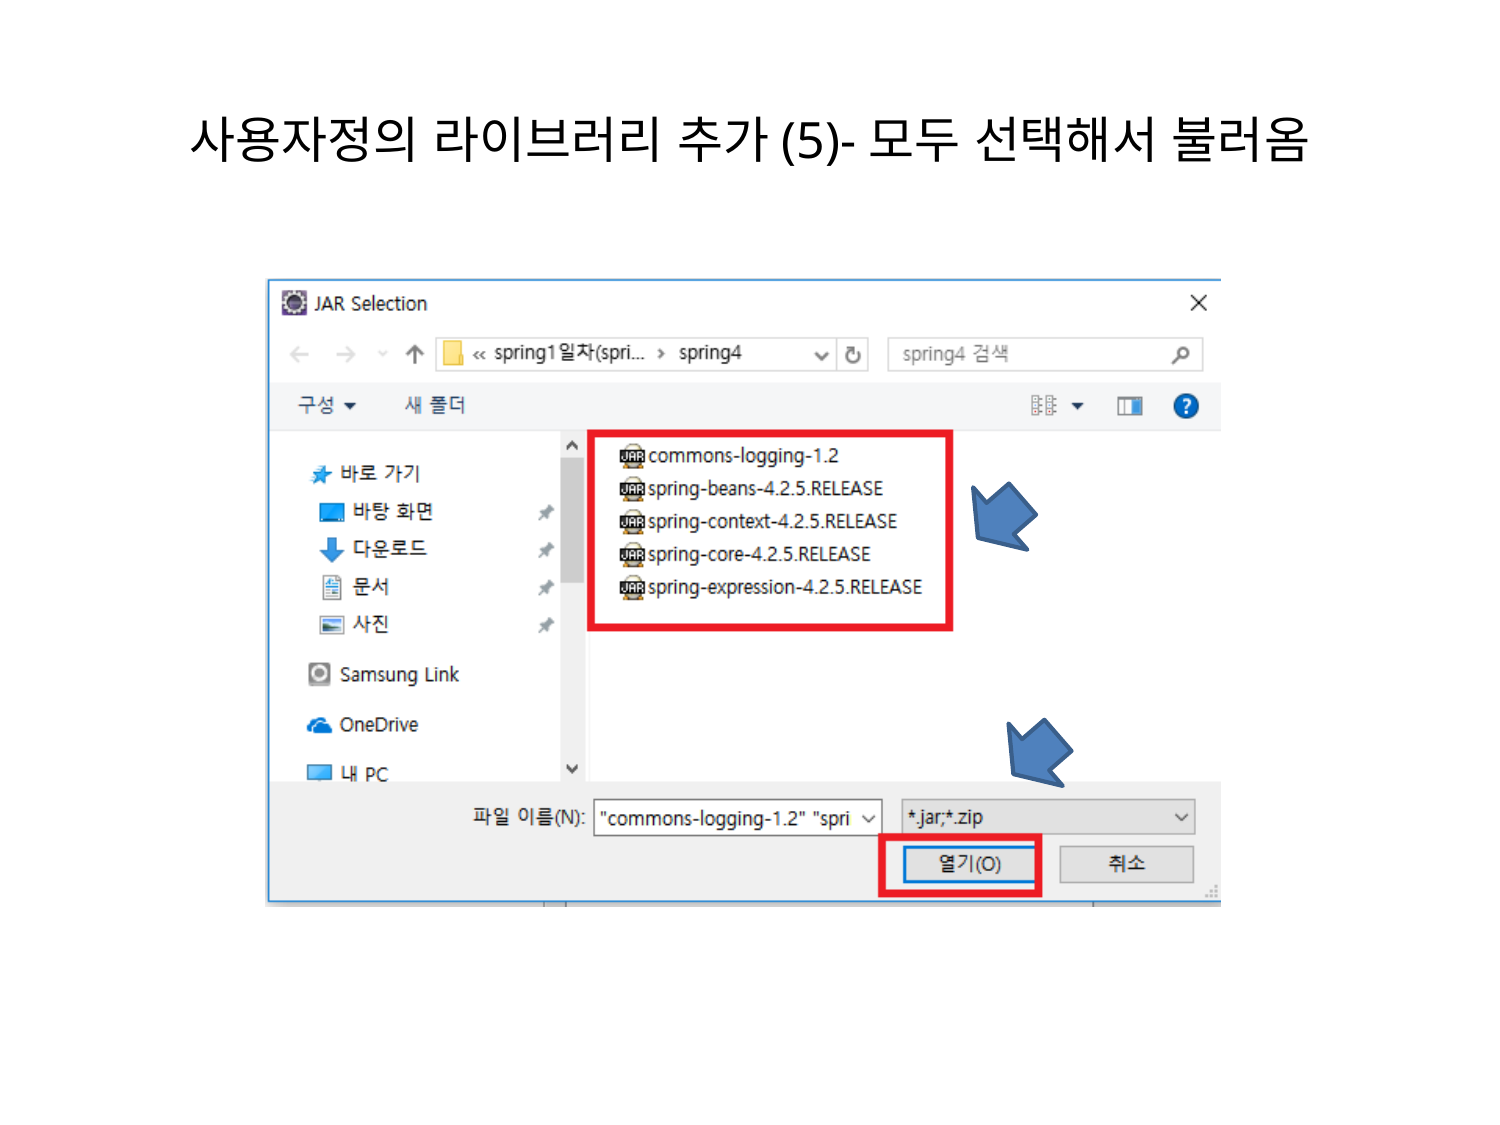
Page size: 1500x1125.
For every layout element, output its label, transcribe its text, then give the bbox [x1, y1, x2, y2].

picture [265, 278, 1221, 908]
title 사용자정의 라이브러리 추가(5)-모두 선택해서 불러옴 [75, 45, 1425, 233]
